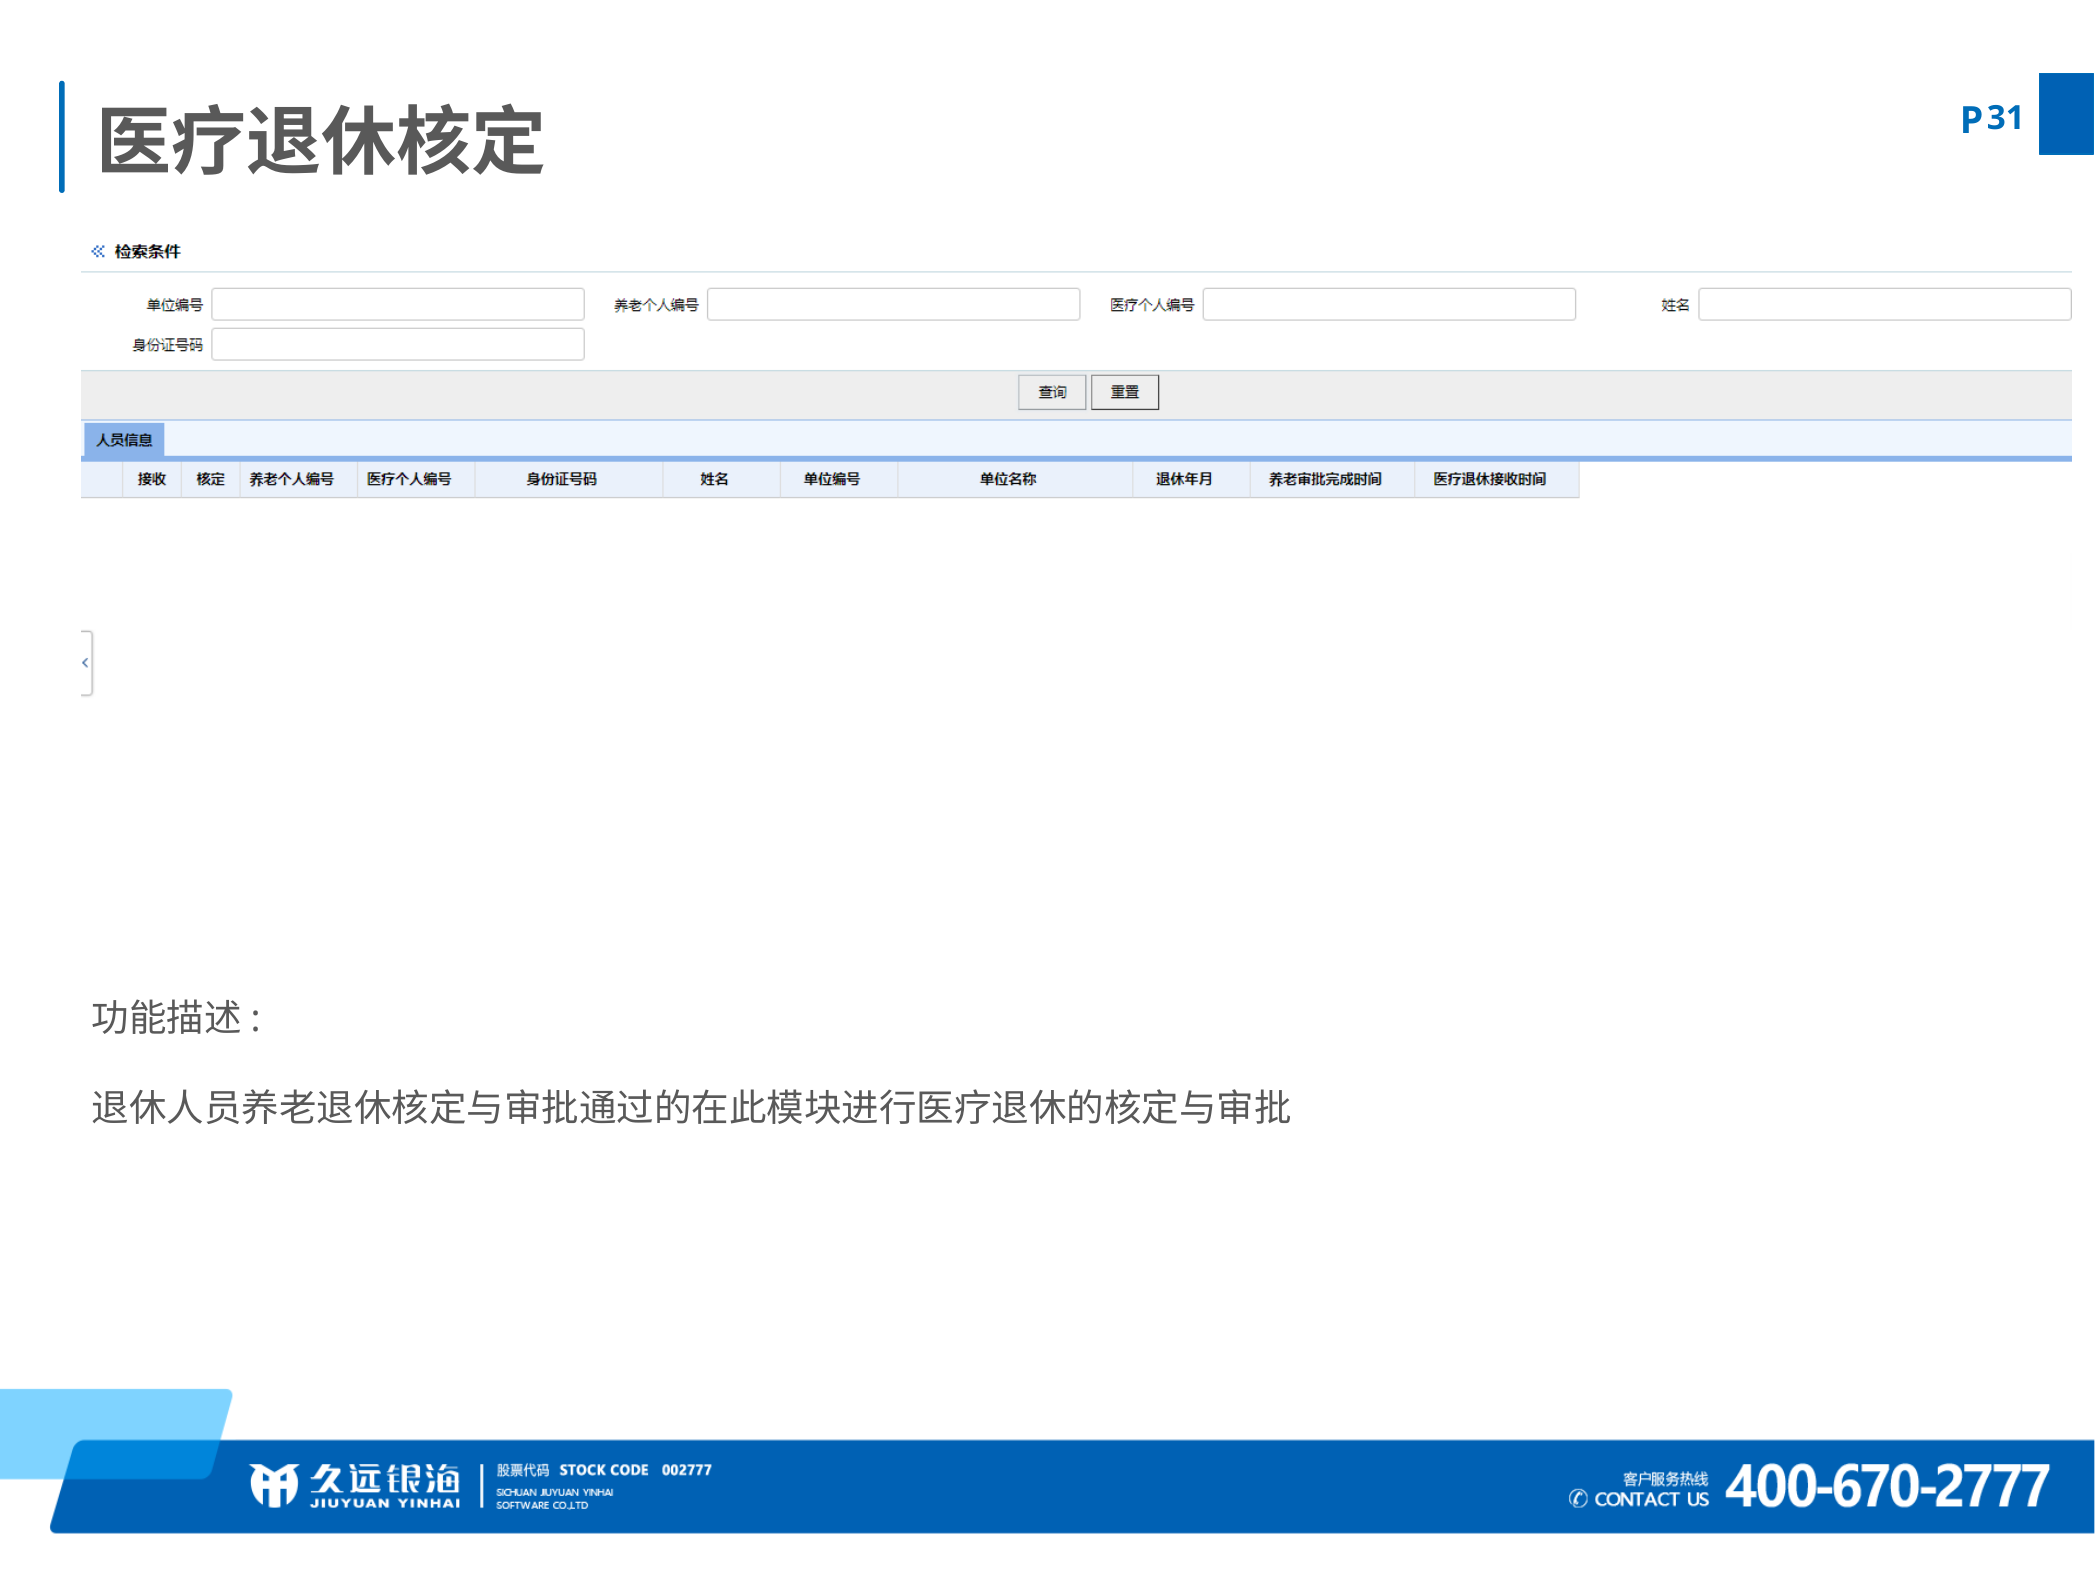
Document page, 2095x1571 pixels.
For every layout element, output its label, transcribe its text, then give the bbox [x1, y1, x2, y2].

picture [81, 241, 2072, 798]
list 医疗退休核定 [81, 86, 1722, 195]
text_box 功能描述: 退休人员养老退休核定与审批通过的在此模块进行医疗退休的核定与审批 [76, 986, 1722, 1136]
picture [0, 1375, 2095, 1571]
